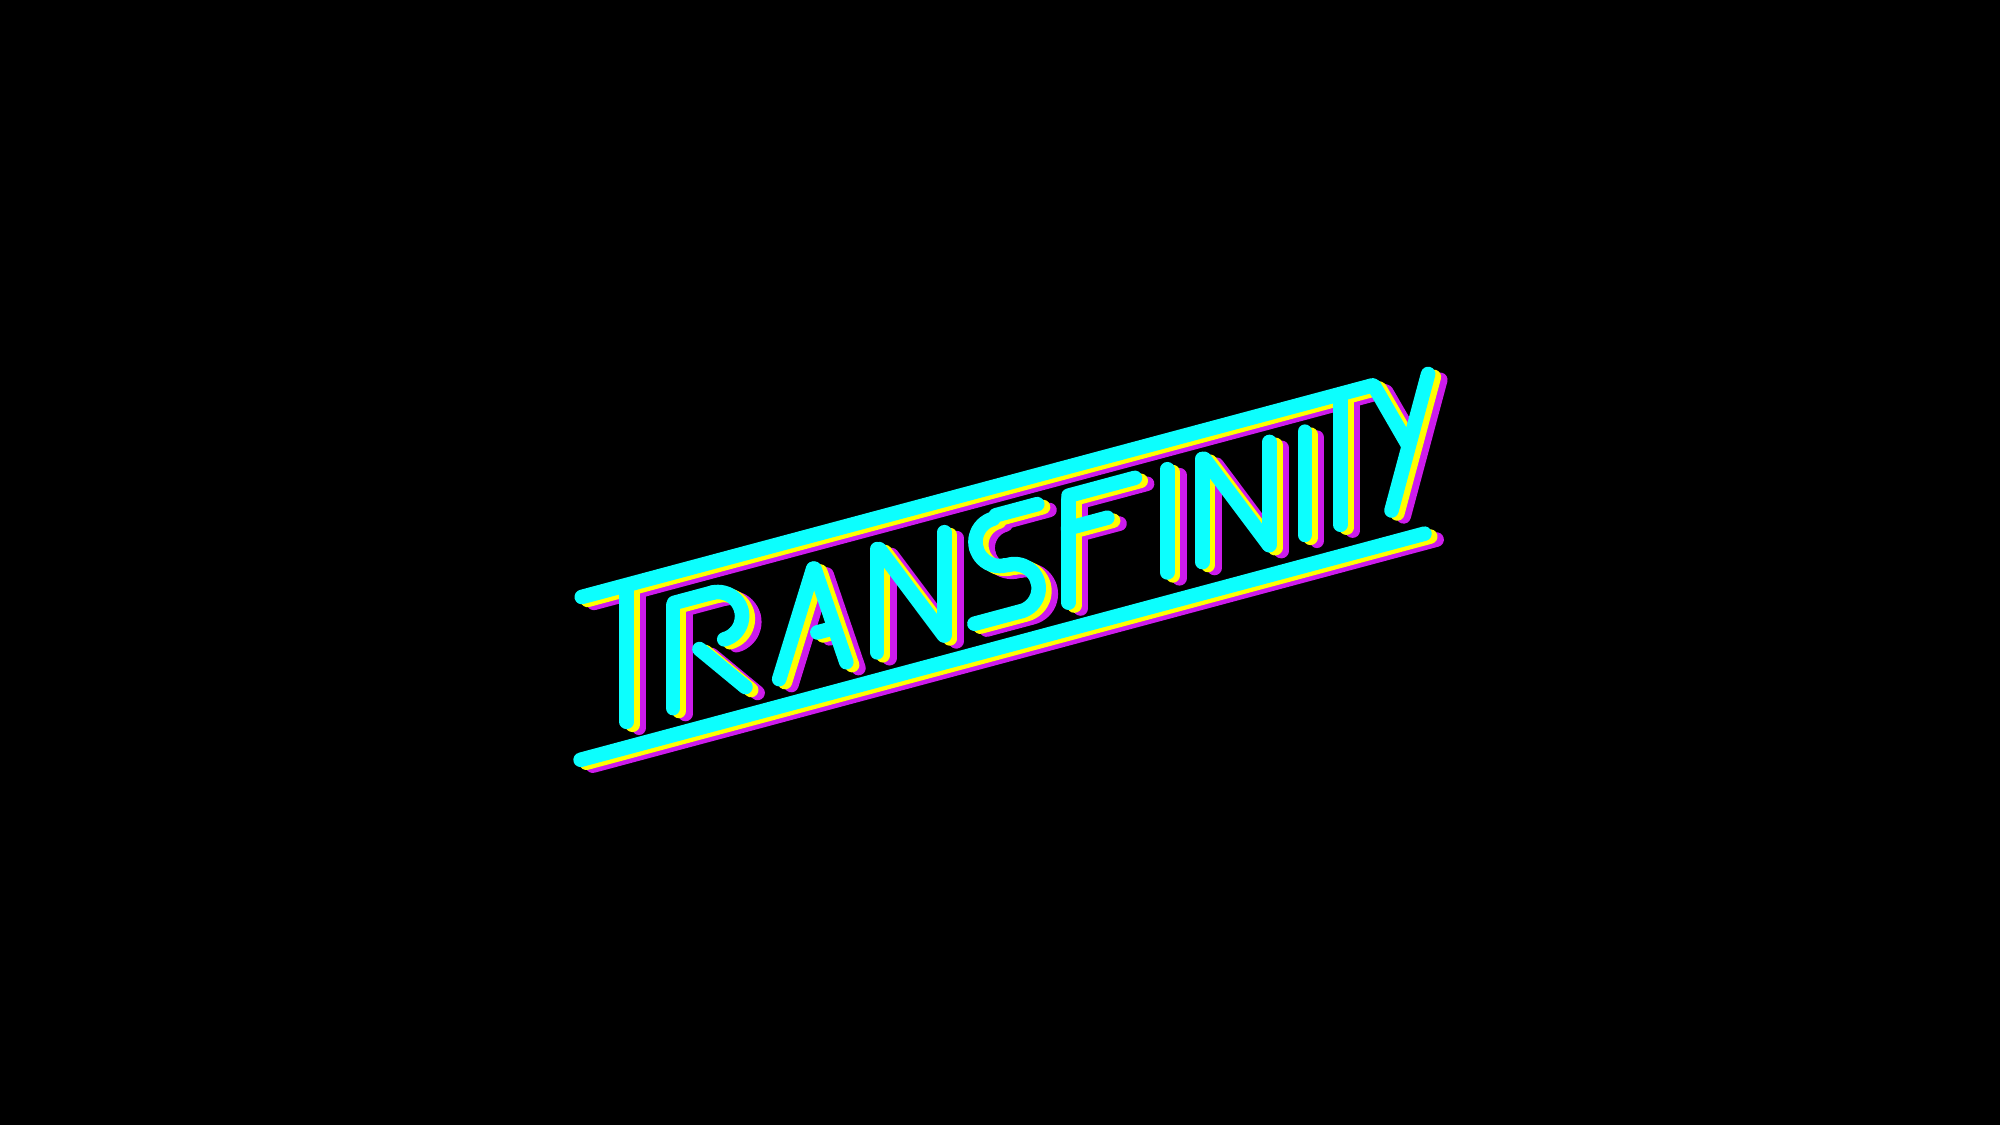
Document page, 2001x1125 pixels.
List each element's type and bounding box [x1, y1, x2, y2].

text_box [586, 376, 1434, 763]
text_box [592, 379, 1441, 766]
text_box [580, 373, 1429, 760]
